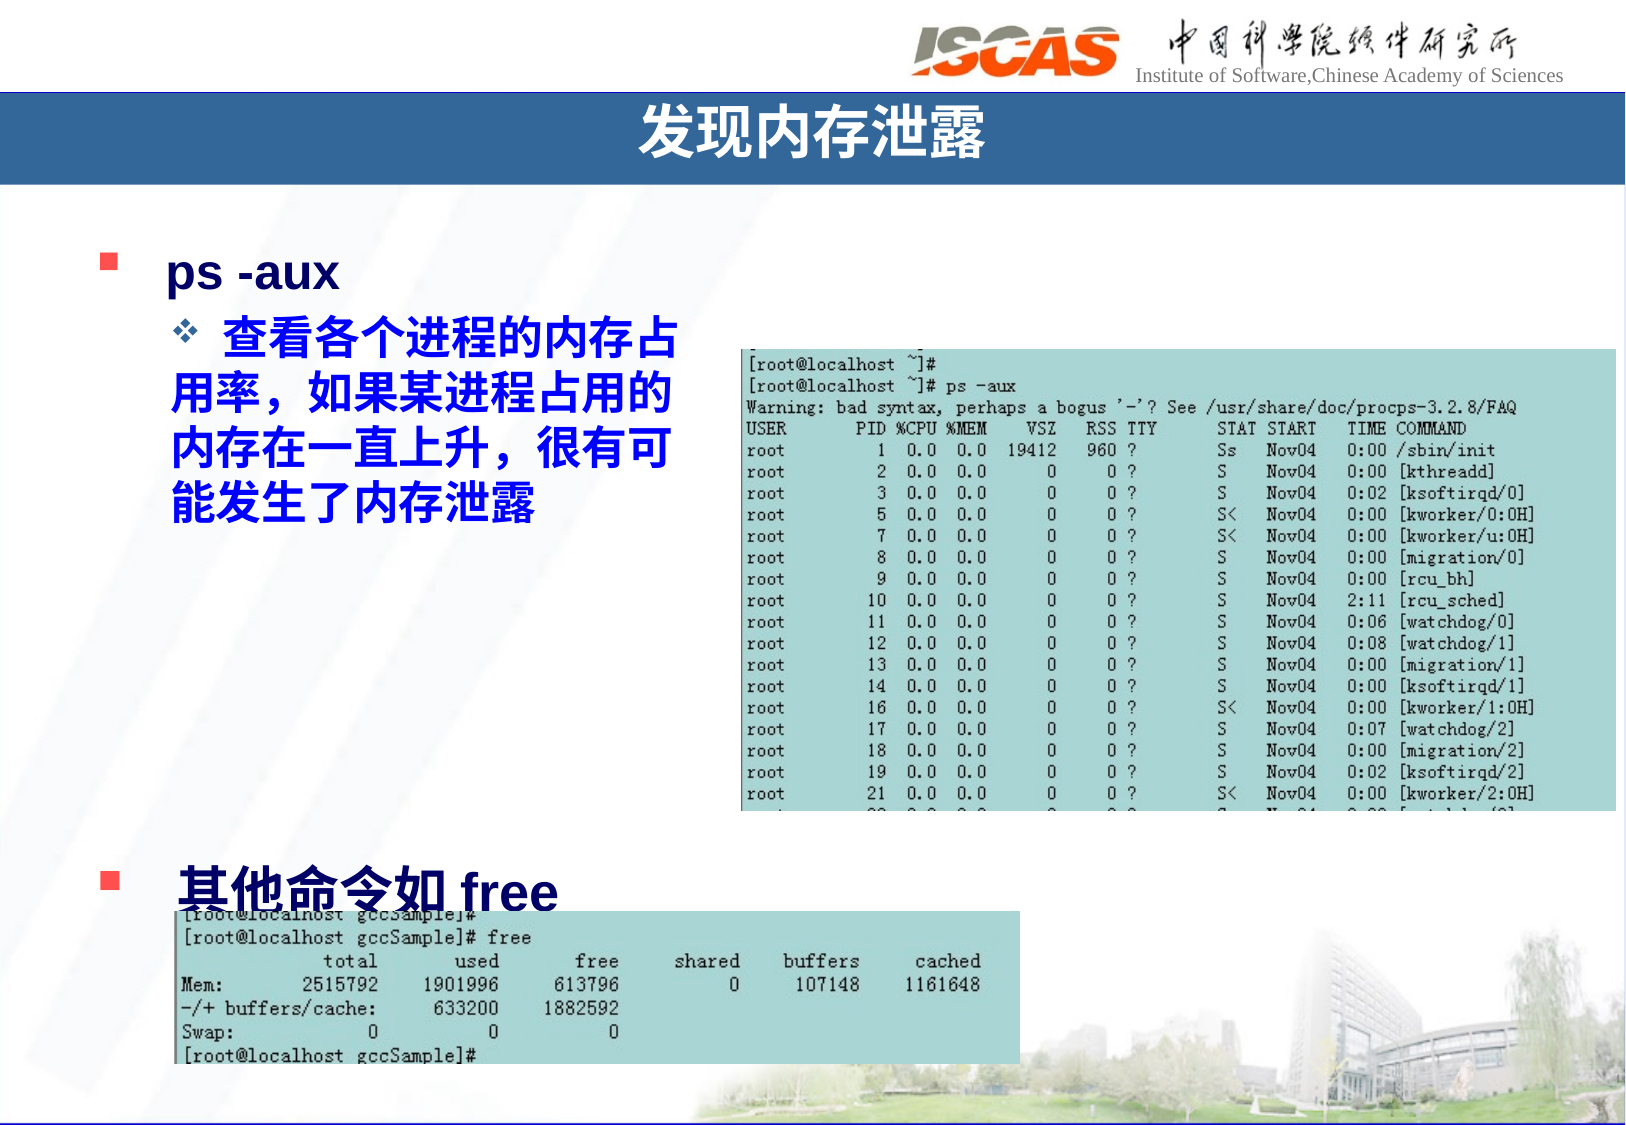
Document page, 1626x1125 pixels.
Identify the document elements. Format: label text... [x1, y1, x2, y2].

title 发现内存泄露 [0, 93, 1625, 185]
picture [0, 92, 1626, 1125]
picture [907, 18, 1132, 87]
list ps -aux 查看各个进程的内存占用率，如果某进程占用的内存在一直上升，很有可能发生了内存泄露 其他命令如free [80, 231, 730, 988]
picture [1166, 15, 1519, 71]
